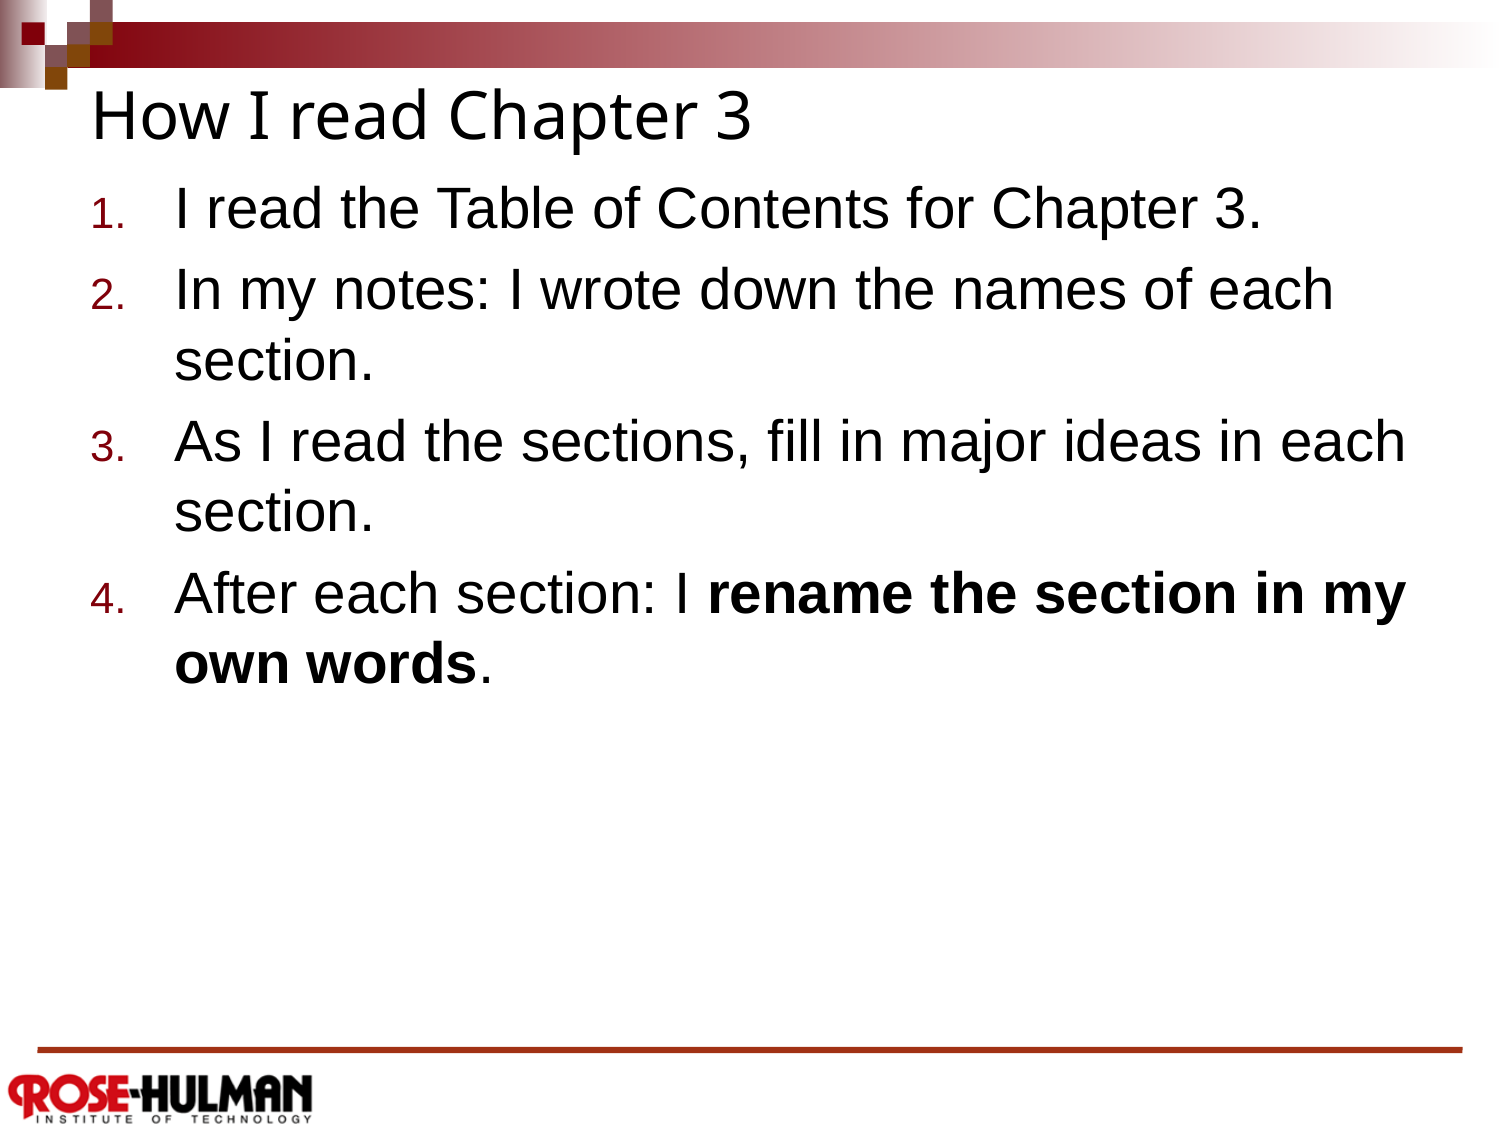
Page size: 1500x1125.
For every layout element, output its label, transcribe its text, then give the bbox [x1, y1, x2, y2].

list I read the Table of Contents for Chapter 3. In my notes: I wrote down the names of each section. As I read the sections, fill in major ideas in each section. After each section: I rename the section in my own words. [74, 162, 1426, 1051]
title How I read Chapter 3 [74, 62, 1426, 162]
picture [0, 1071, 325, 1125]
